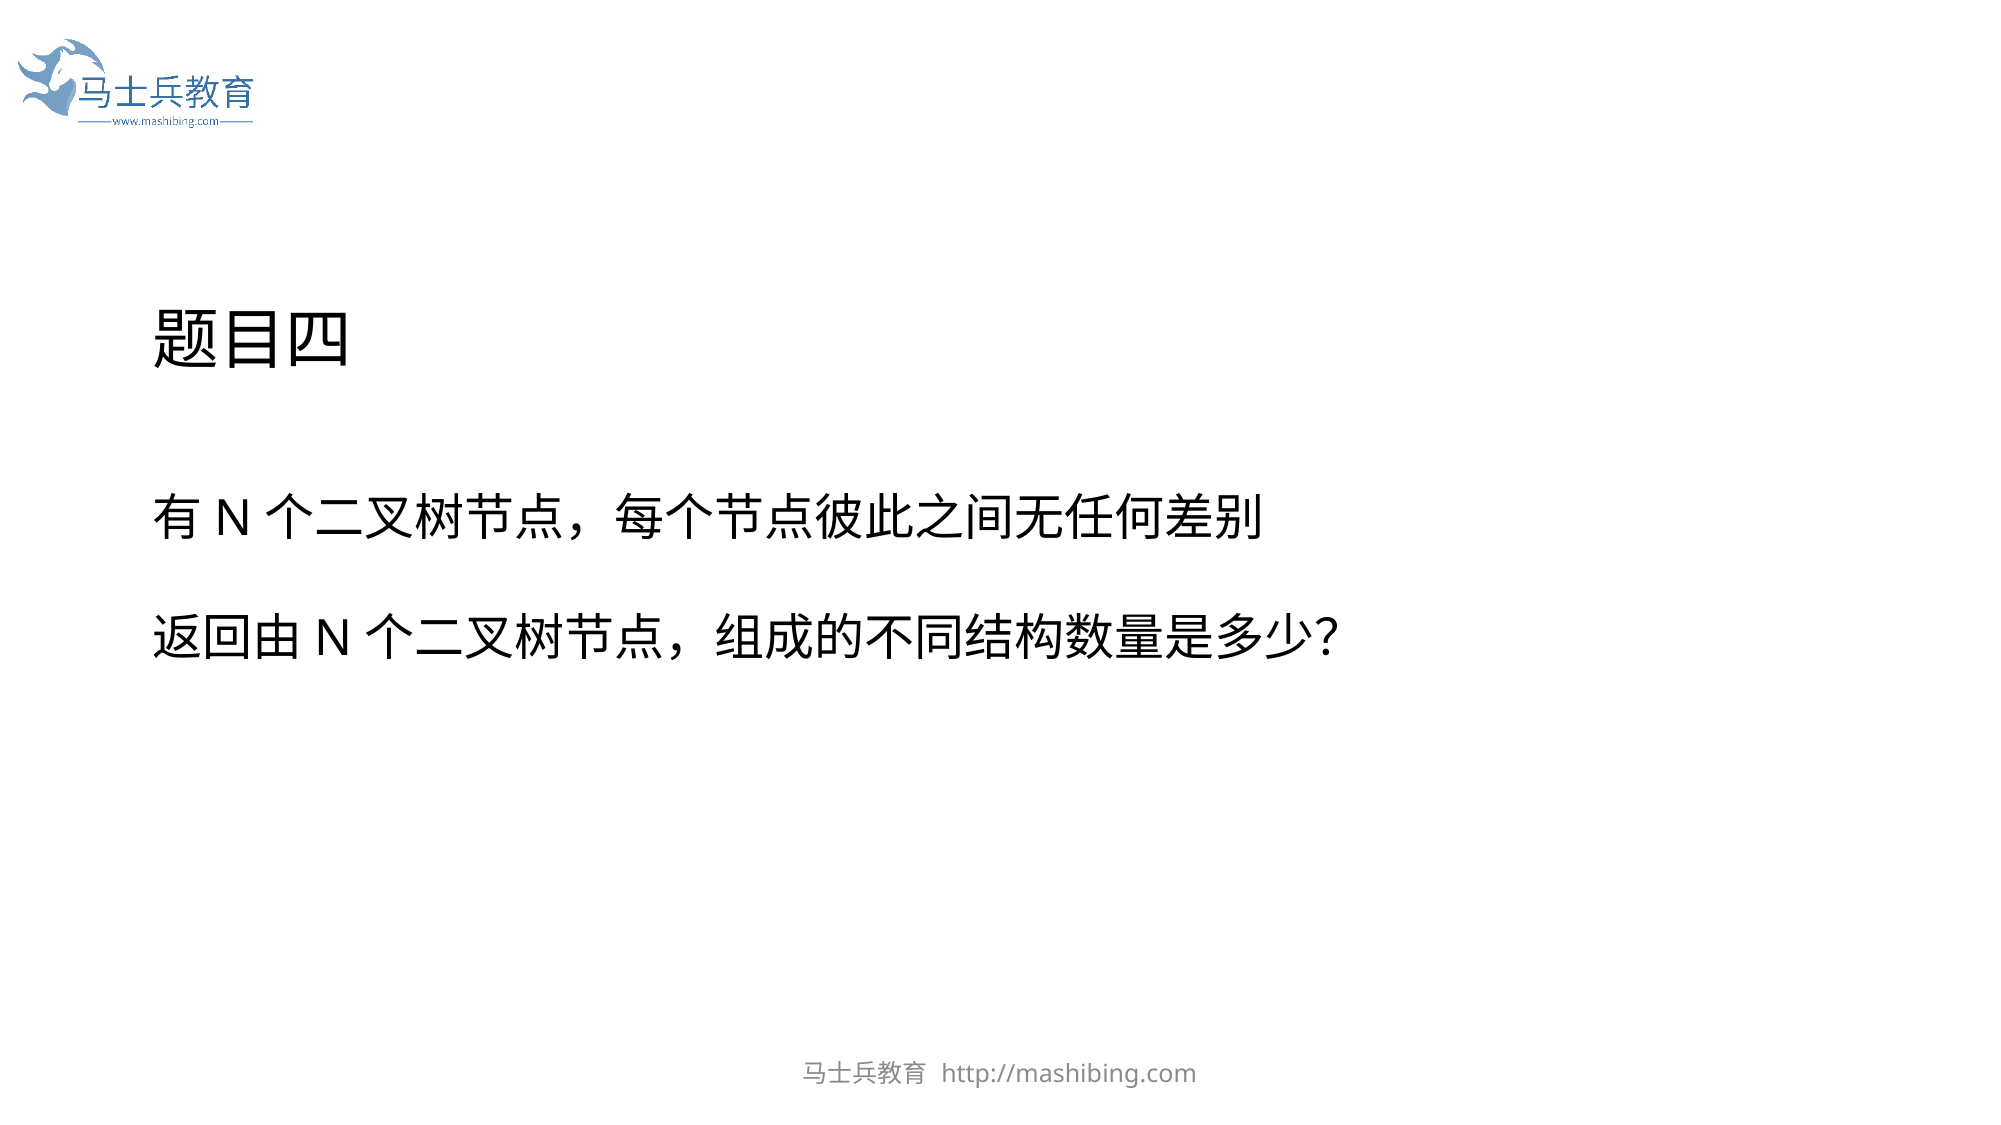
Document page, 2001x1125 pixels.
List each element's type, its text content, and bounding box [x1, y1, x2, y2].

list 有N个二叉树节点，每个节点彼此之间无任何差别 返回由N个二叉树节点，组成的不同结构数量是多少？ [137, 477, 1863, 960]
footer 马士兵教育 http://mashibing.com [662, 1042, 1338, 1103]
title 题目四 [137, 205, 1863, 477]
picture [7, 5, 276, 177]
